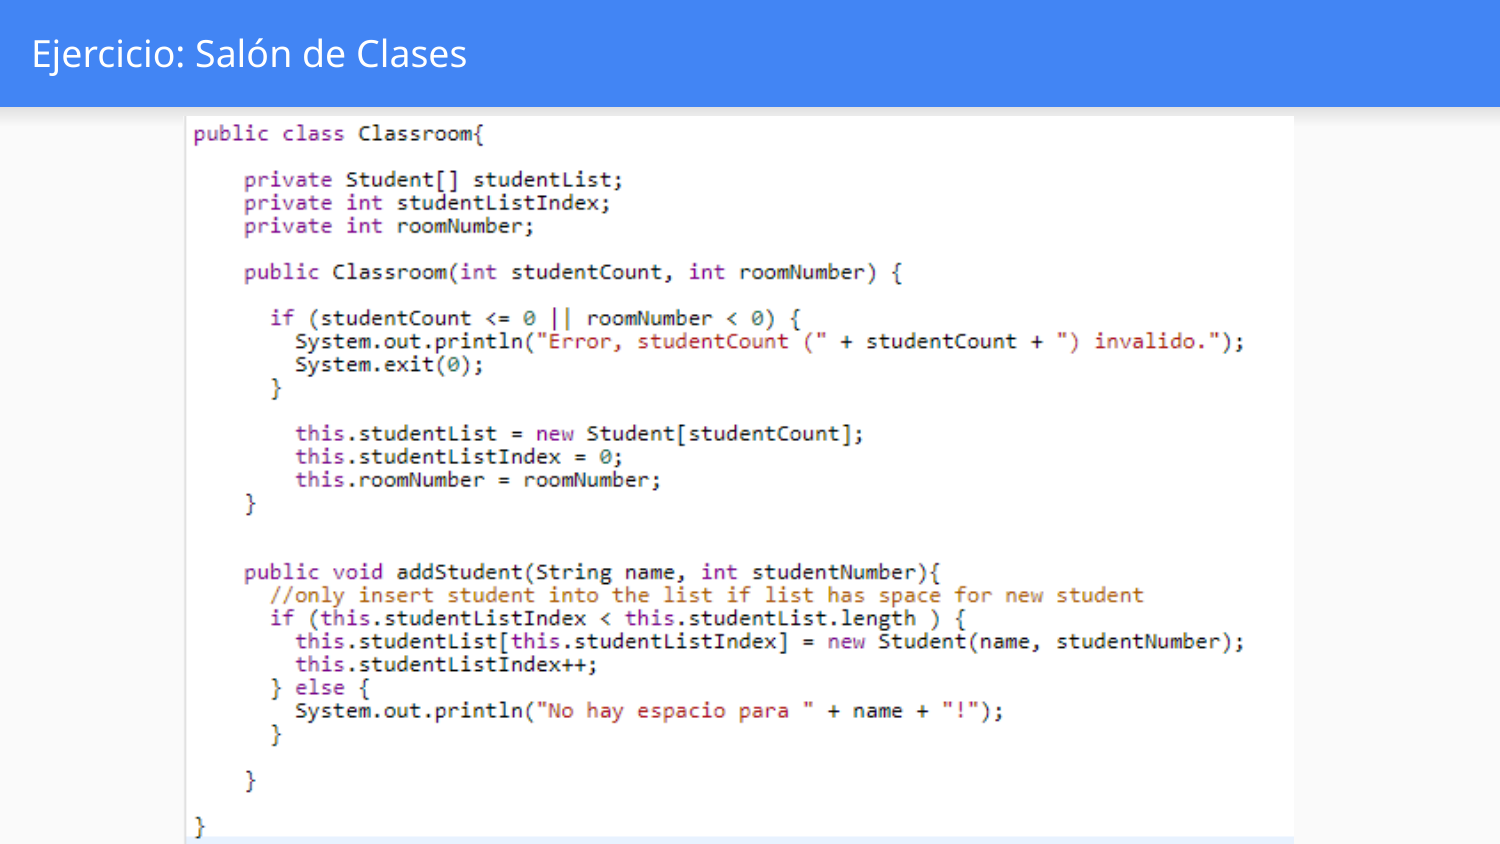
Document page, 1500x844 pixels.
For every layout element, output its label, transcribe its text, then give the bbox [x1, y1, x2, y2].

title Ejercicio: Salón de Clases [16, 2, 1464, 102]
picture [183, 116, 1294, 844]
